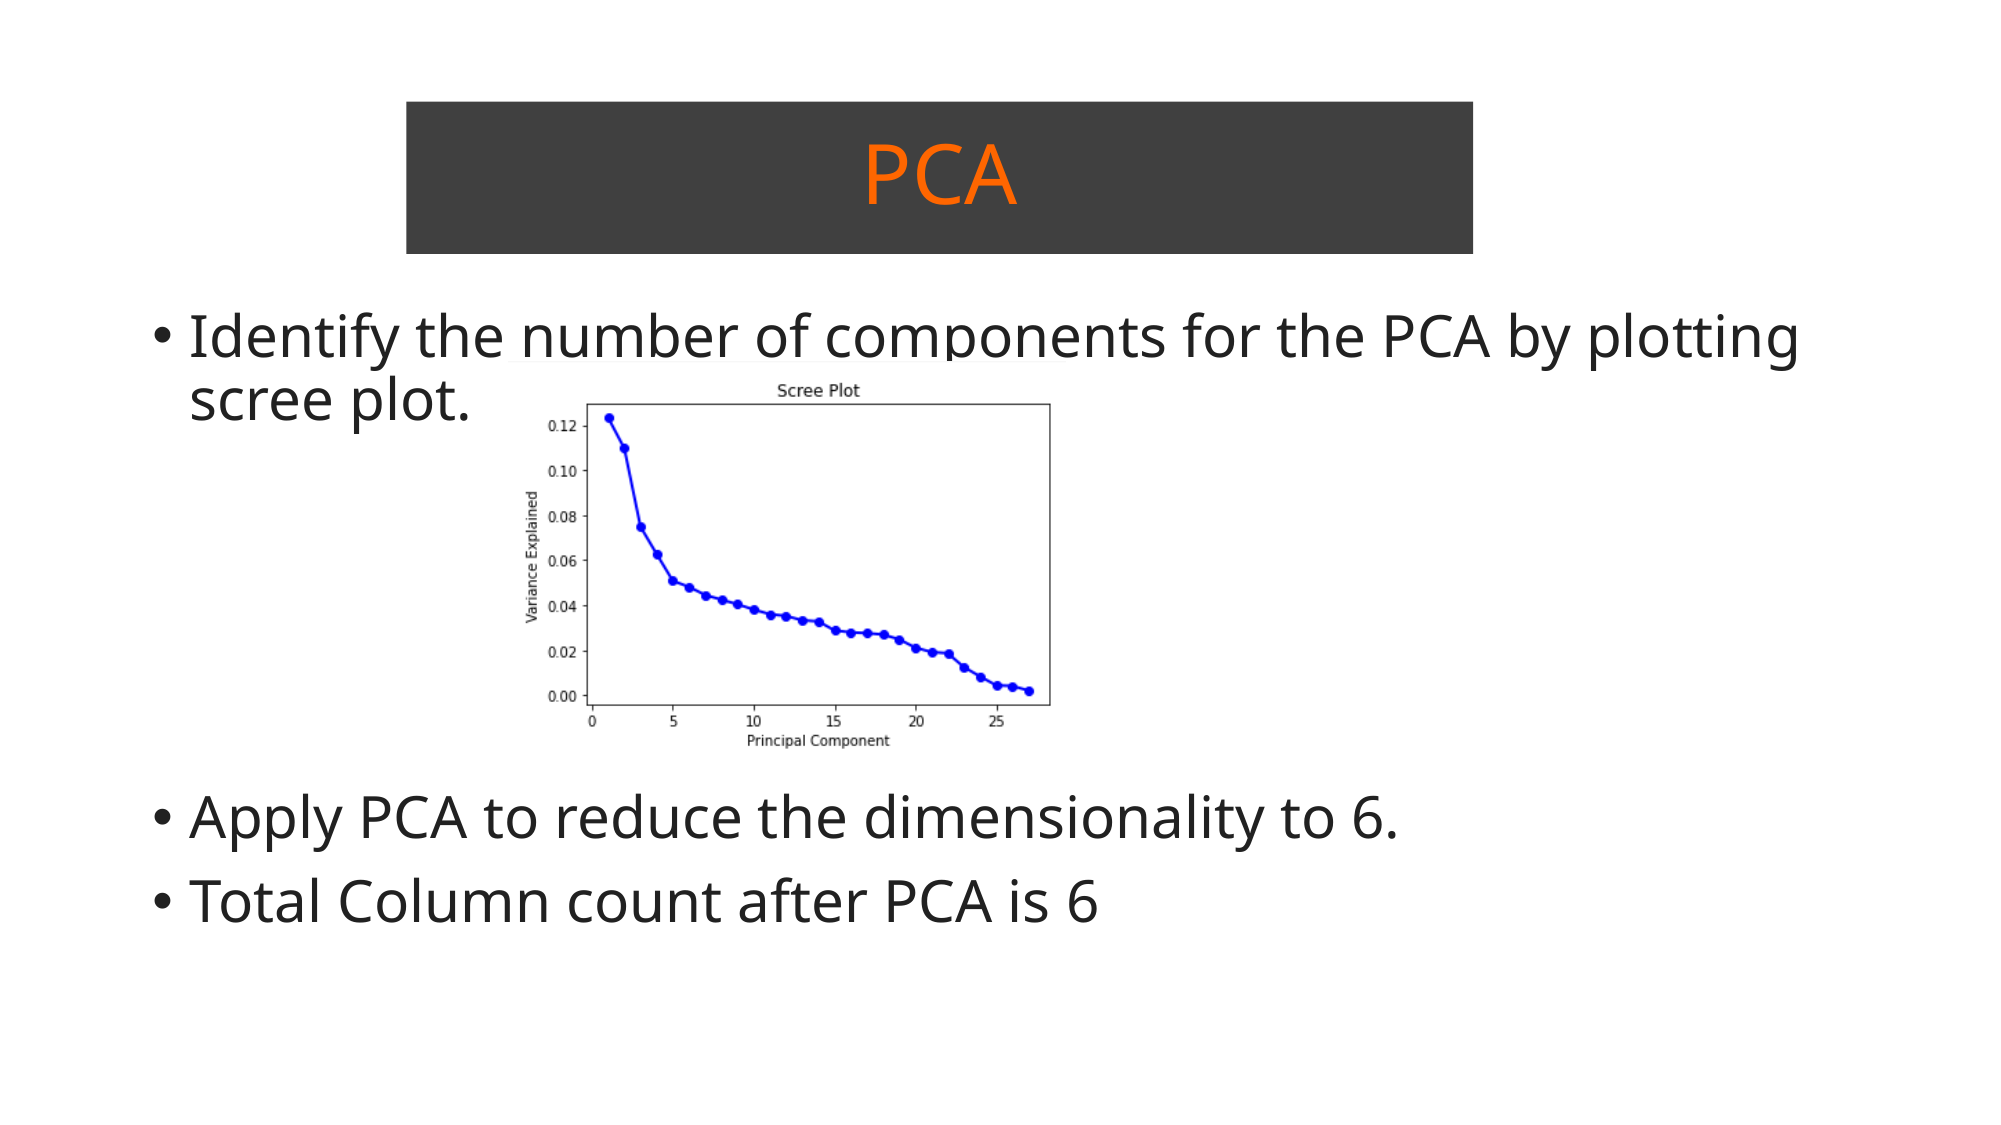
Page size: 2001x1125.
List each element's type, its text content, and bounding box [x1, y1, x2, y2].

picture [508, 361, 1066, 764]
title PCA [406, 101, 1474, 254]
list Identify the number of components for the PCA by plotting scree plot. Apply PCA to reduce the dimensionality to 6. Total Column count after PCA is 6 [137, 299, 1863, 1042]
